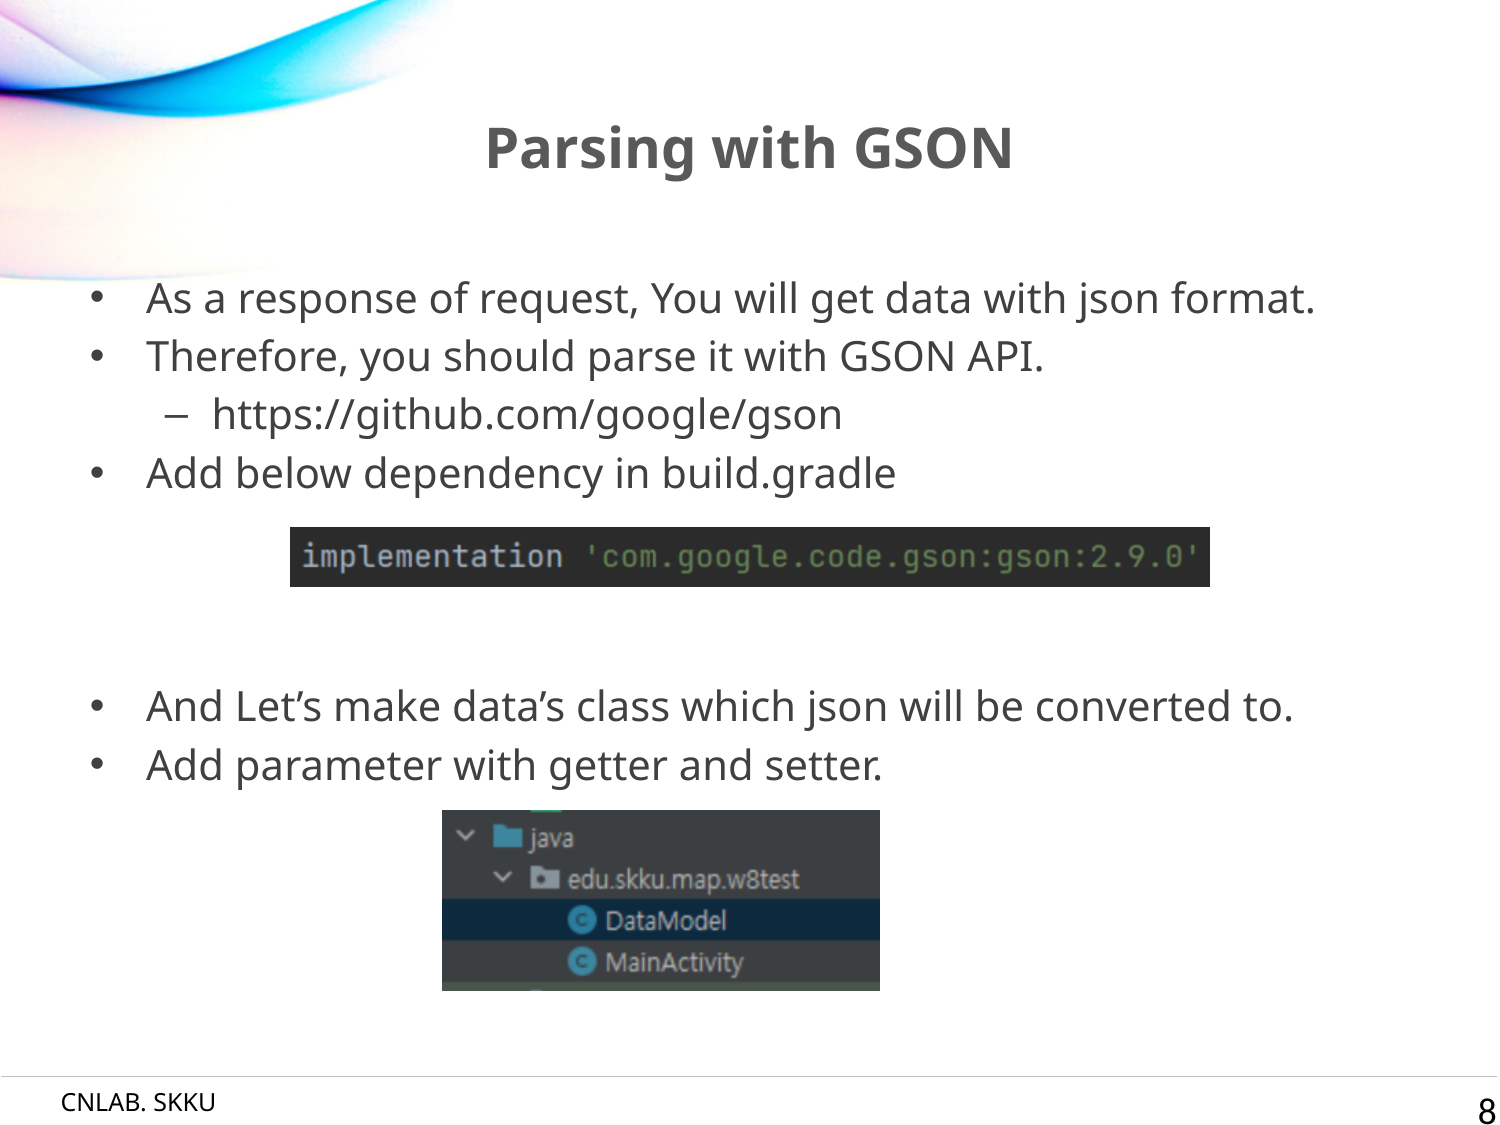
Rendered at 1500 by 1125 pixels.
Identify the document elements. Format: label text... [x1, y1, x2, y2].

picture [0, 0, 455, 388]
picture [442, 810, 881, 992]
slide_number 8 [1463, 1079, 1495, 1124]
title Parsing with GSON [75, 104, 1425, 188]
list As a response of request, You will get data with json format. Therefore, you should parse it with GSON API. https://github.com/google/gson Add below dependency in build.gradle And Let’s make data’s class which json will be converted to. Add parameter with getter and setter. [75, 263, 1425, 926]
picture [290, 526, 1210, 587]
